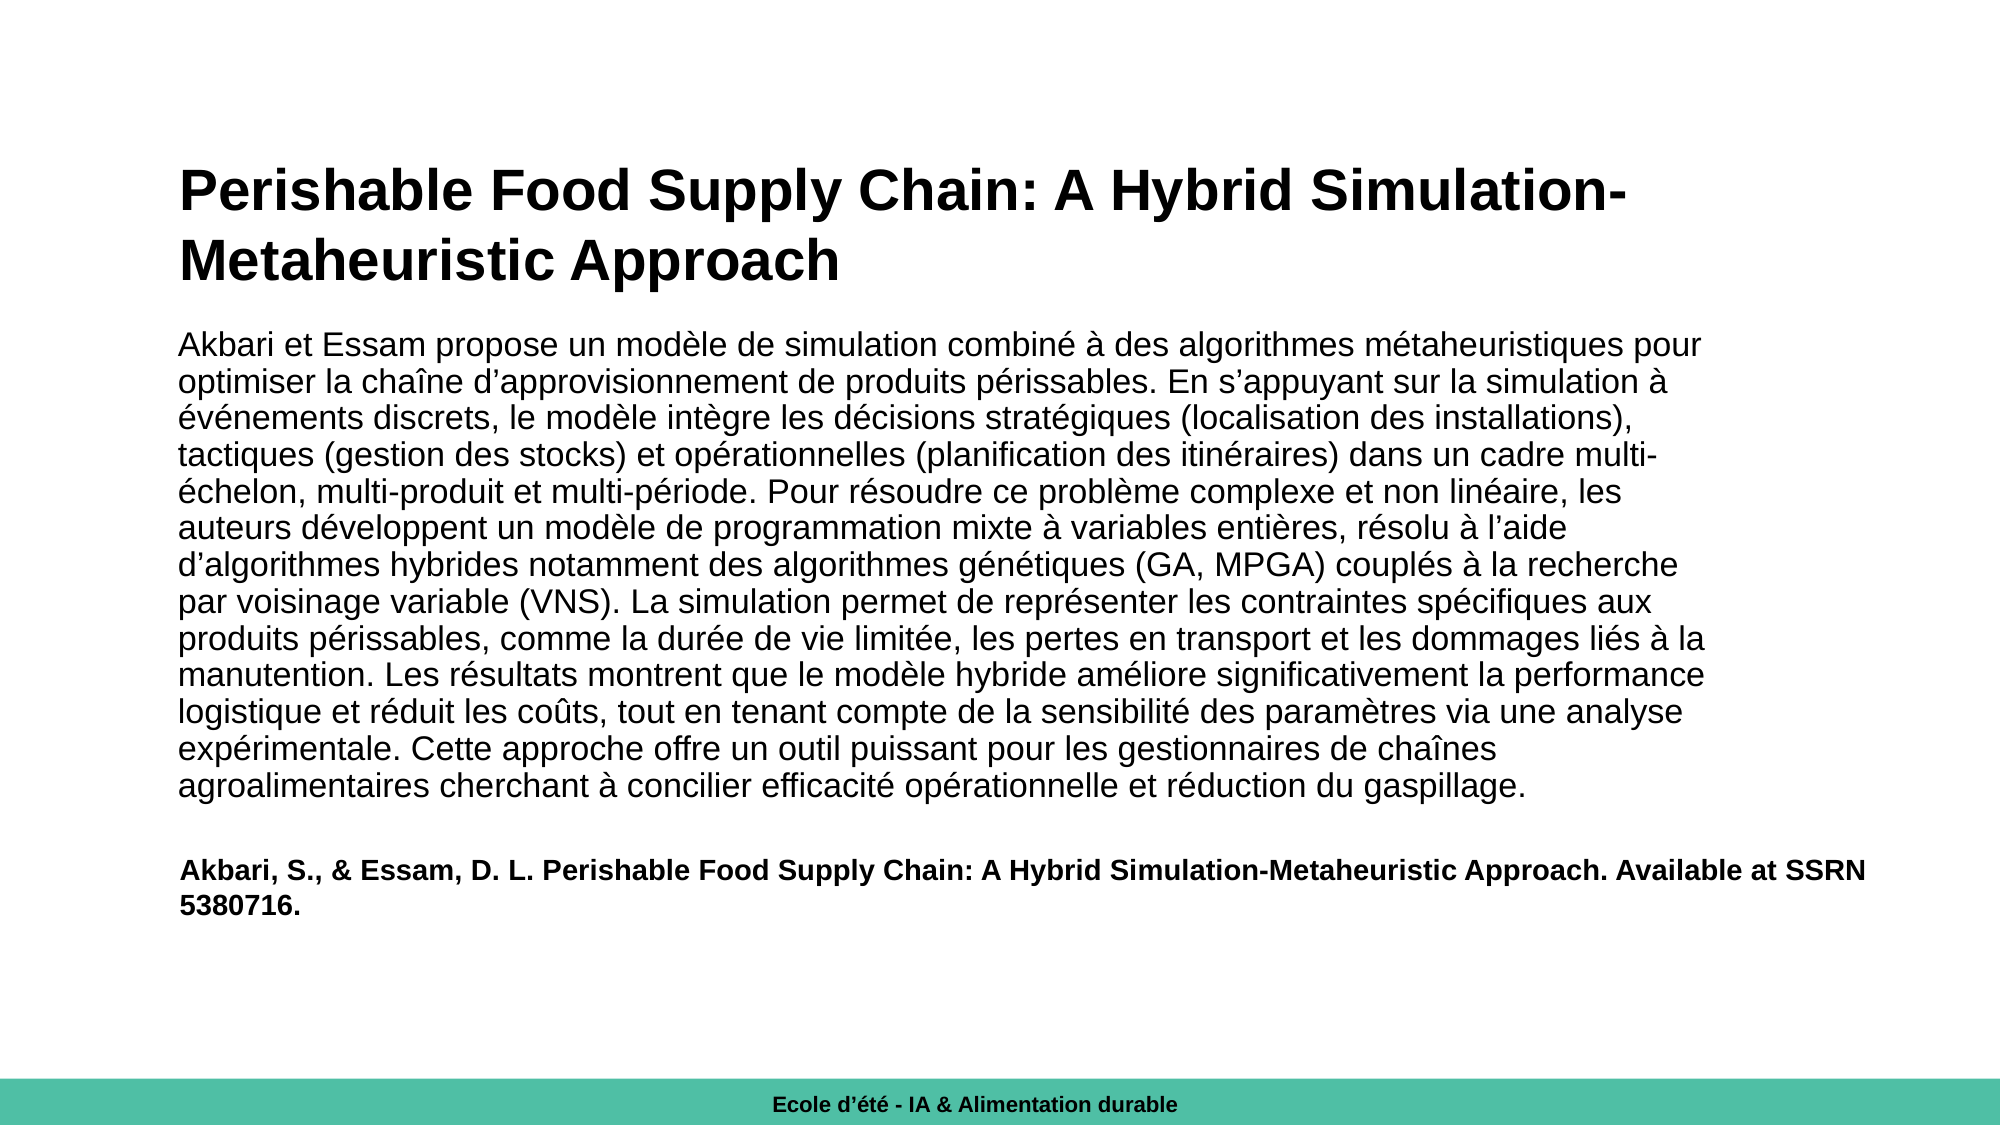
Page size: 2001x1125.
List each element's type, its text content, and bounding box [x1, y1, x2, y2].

text_box Akbari, S., & Essam, D. L. Perishable Food Supply Chain: A Hybrid Simulation-Metaheuristic Approach. Available at SSRN 5380716. [159, 831, 1909, 949]
text_box [0, 1078, 2000, 1125]
text_box Ecole d’été - IA & Alimentation durable [772, 1089, 1228, 1118]
text_box Akbari et Essam propose un modèle de simulation combiné à des algorithmes métaheuristiques pour optimiser la chaîne d’approvisionnement de produits périssables. En s’appuyant sur la simulation à événements discrets, le modèle intègre les décisions stratégiques (localisation des installations), tactiques (gestion des stocks) et opérationnelles (planification des itinéraires) dans un cadre multi-échelon, multi-produit et multi-période. Pour résoudre ce problème complexe et non linéaire, les auteurs développent un modèle de programmation mixte à variables entières, résolu à l’aide d’algorithmes hybrides notamment des algorithmes génétiques (GA, MPGA) couplés à la recherche par voisinage variable (VNS). La simulation permet de représenter les contraintes spécifiques aux produits périssables, comme la durée de vie limitée, les pertes en transport et les dommages liés à la manutention. Les résultats montrent que le modèle hybride améliore significativement la performance logistique et réduit les coûts, tout en tenant compte de la sensibilité des paramètres via une analyse expérimentale. Cette approche offre un outil puissant pour les gestionnaires de chaînes agroalimentaires cherchant à concilier efficacité opérationnelle et réduction du gaspillage. [177, 326, 1711, 820]
text_box Perishable Food Supply Chain: A Hybrid Simulation-Metaheuristic Approach [159, 132, 1909, 327]
